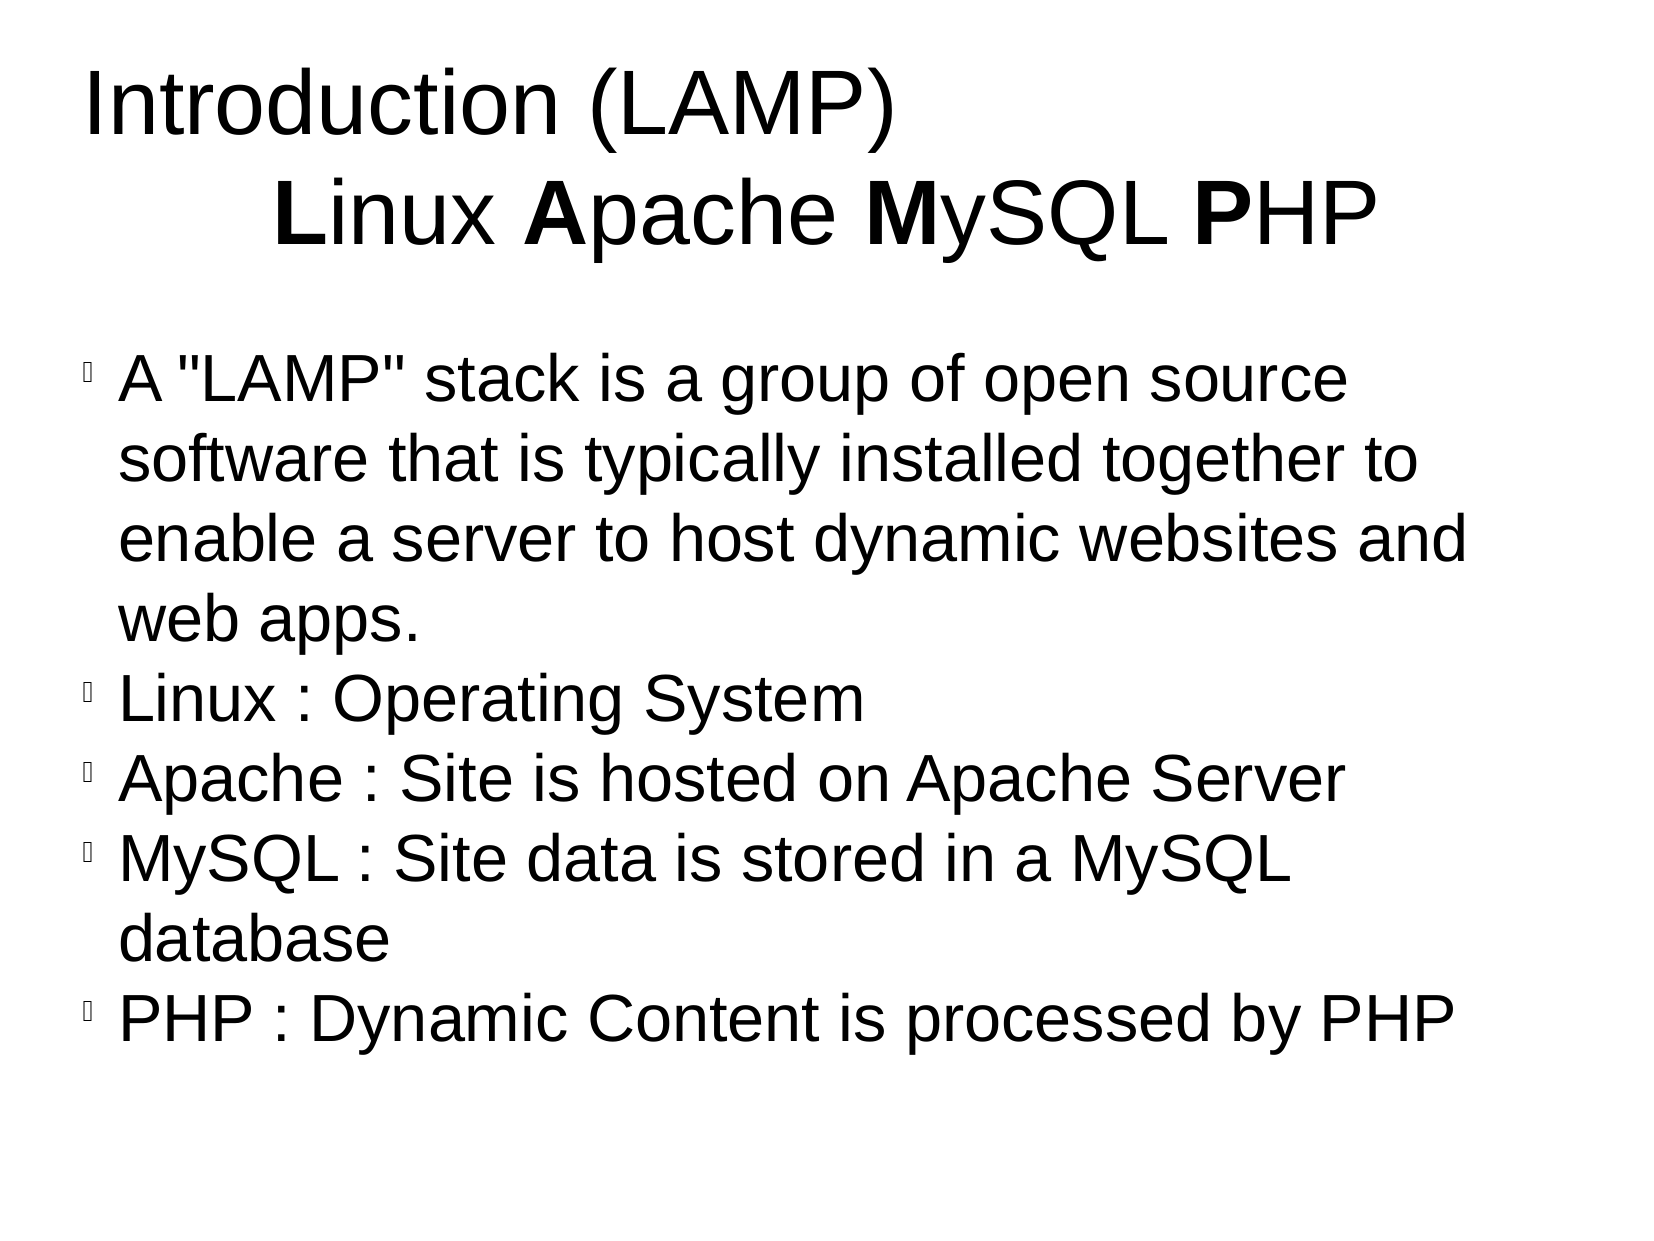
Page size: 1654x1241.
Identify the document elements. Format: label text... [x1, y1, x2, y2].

text_box Introduction (LAMP) Linux Apache MySQL PHP [82, 49, 1571, 257]
text_box A "LAMP" stack is a group of open source software that is typically installed together to enable a server to host dynamic websites and web apps. Linux : Operating System Apache : Site is hosted on Apache Server MySQL : Site data is stored in a MySQL database PHP : Dynamic Content is processed by PHP [82, 290, 1571, 1010]
